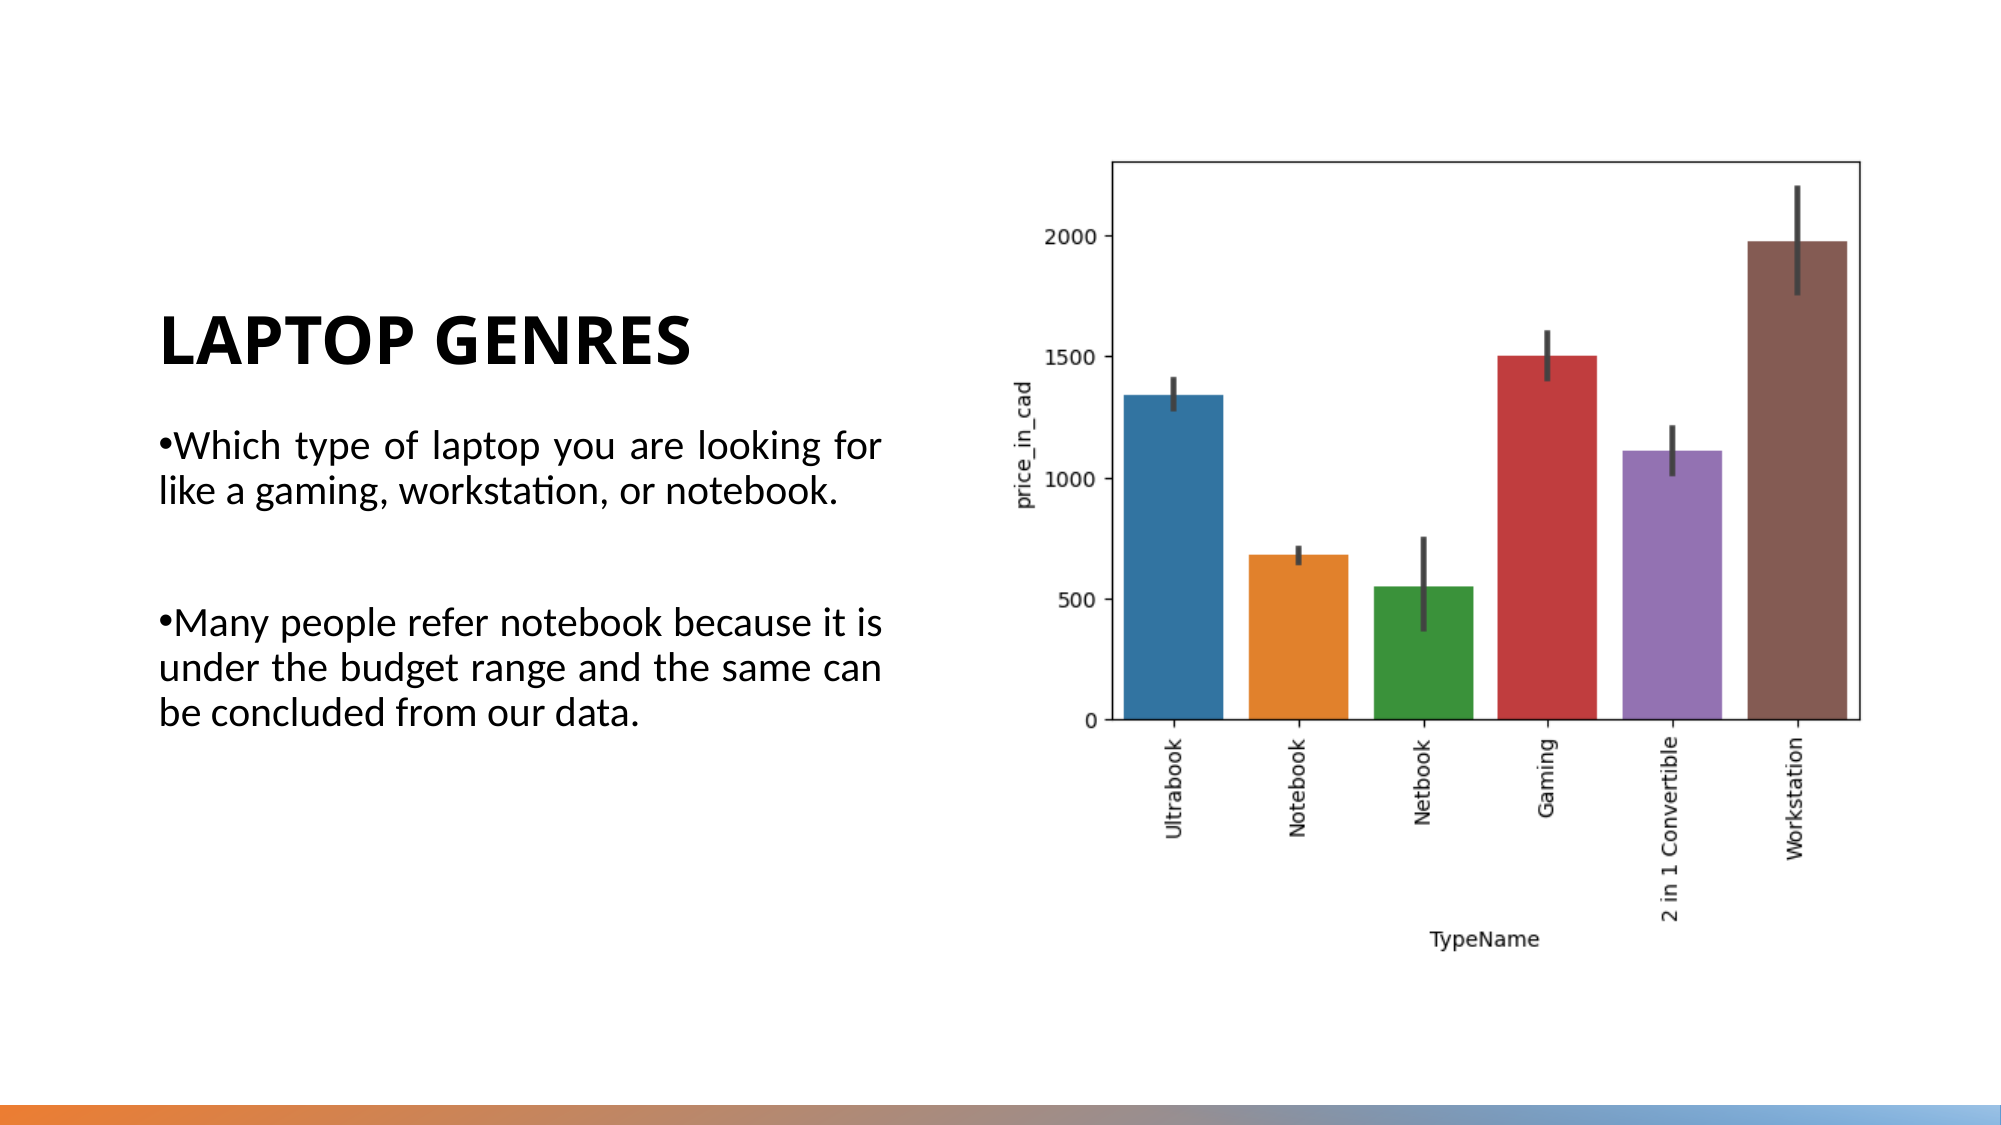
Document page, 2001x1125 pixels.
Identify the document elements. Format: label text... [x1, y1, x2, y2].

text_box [0, 1105, 2000, 1125]
title LAPTOP GENRES [143, 121, 898, 387]
list Which type of laptop you are looking for like a gaming, workstation, or notebook. Many people refer notebook because it is under the budget range and the same can be concluded from our data. [143, 415, 898, 982]
picture [999, 148, 1873, 965]
